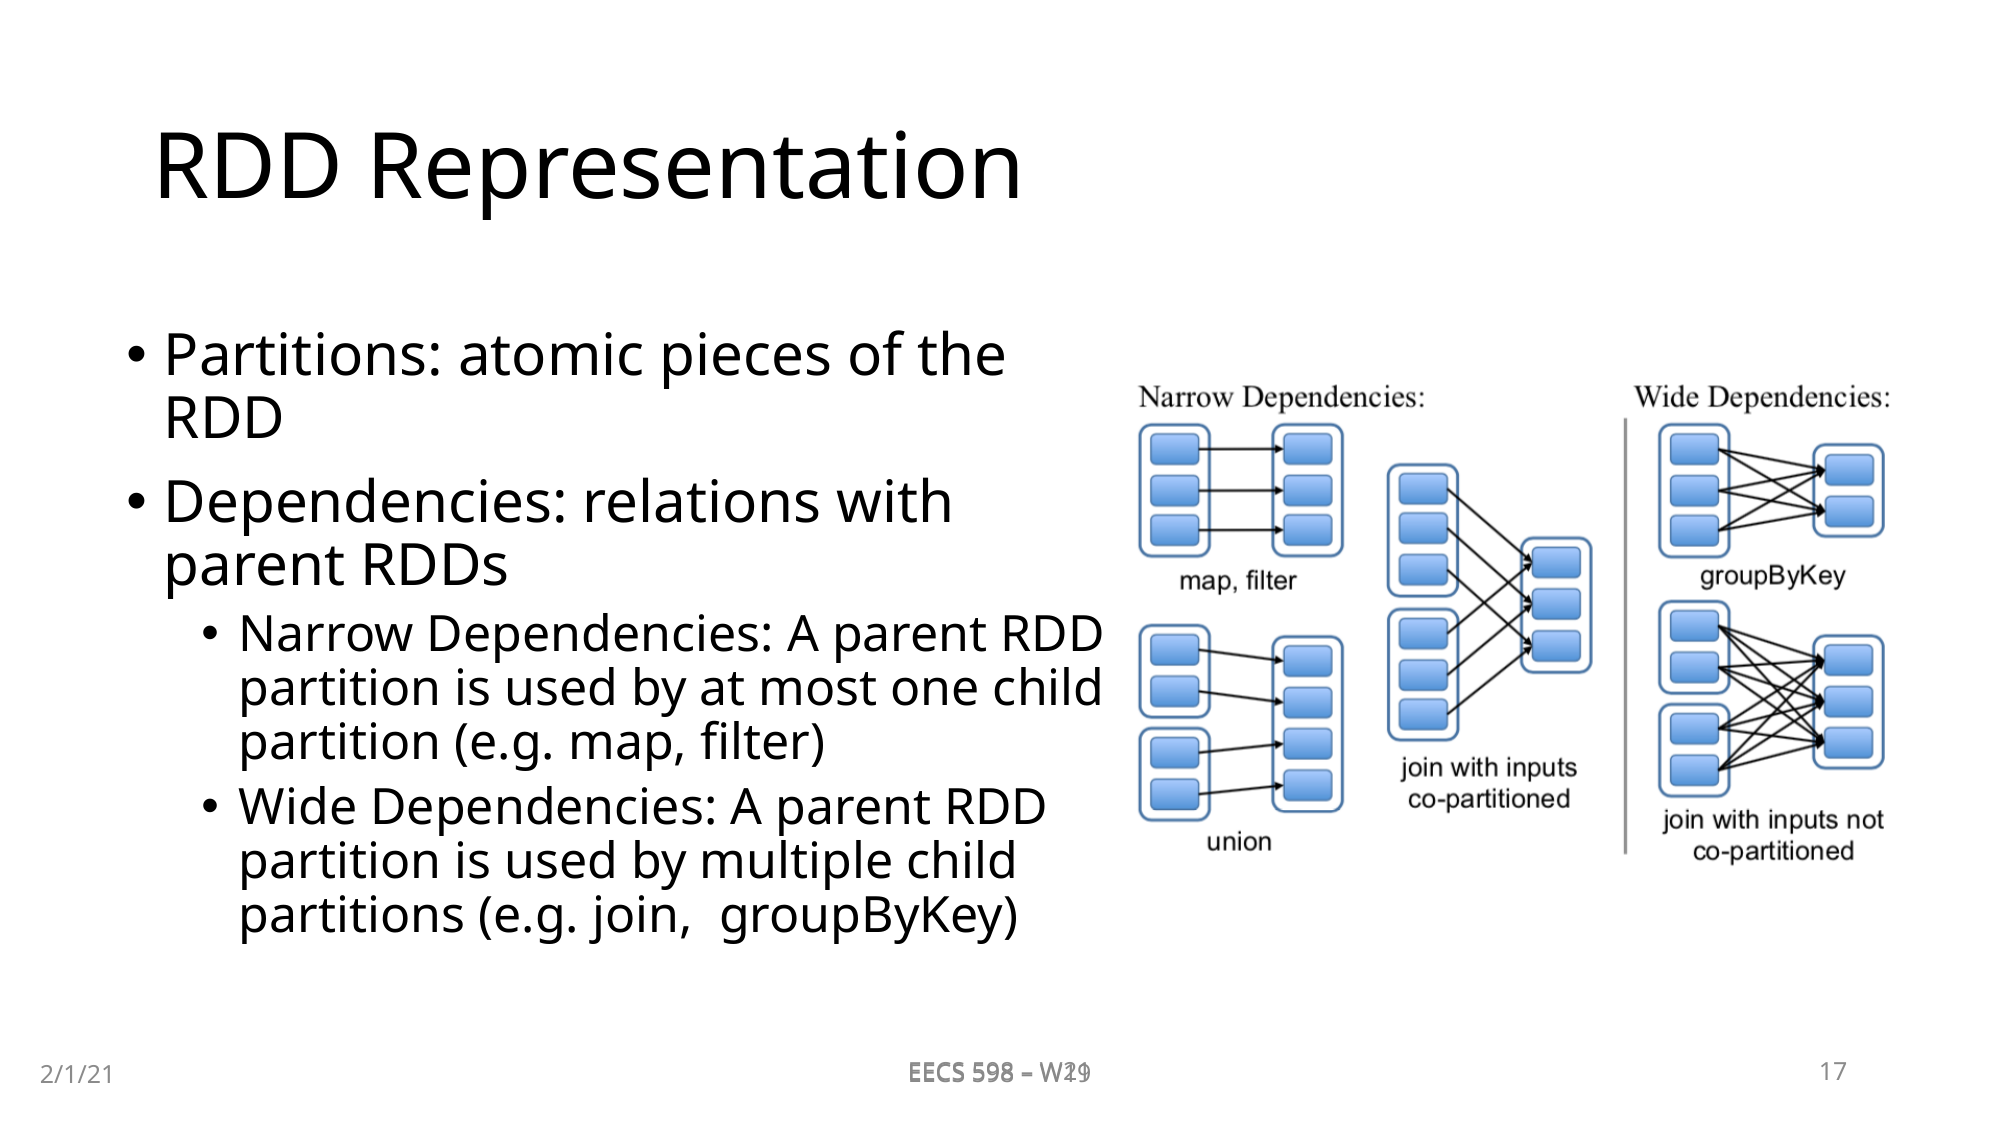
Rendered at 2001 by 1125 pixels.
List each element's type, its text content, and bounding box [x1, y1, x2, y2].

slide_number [24, 1043, 475, 1104]
picture [1123, 357, 1910, 879]
slide_number 17 [1412, 1042, 1863, 1103]
list Partitions: atomic pieces of the RDD Dependencies: relations with parent RDDs Narrow Dependencies: A parent RDD partition is used by at most one child partition (e.g. map, filter) Wide Dependencies: A parent RDD partition is used by multiple child partitions (e.g. join, groupByKey) [111, 277, 1124, 992]
footer EECS 598 – W21 [662, 1042, 1338, 1103]
title RDD Representation [137, 59, 1863, 278]
